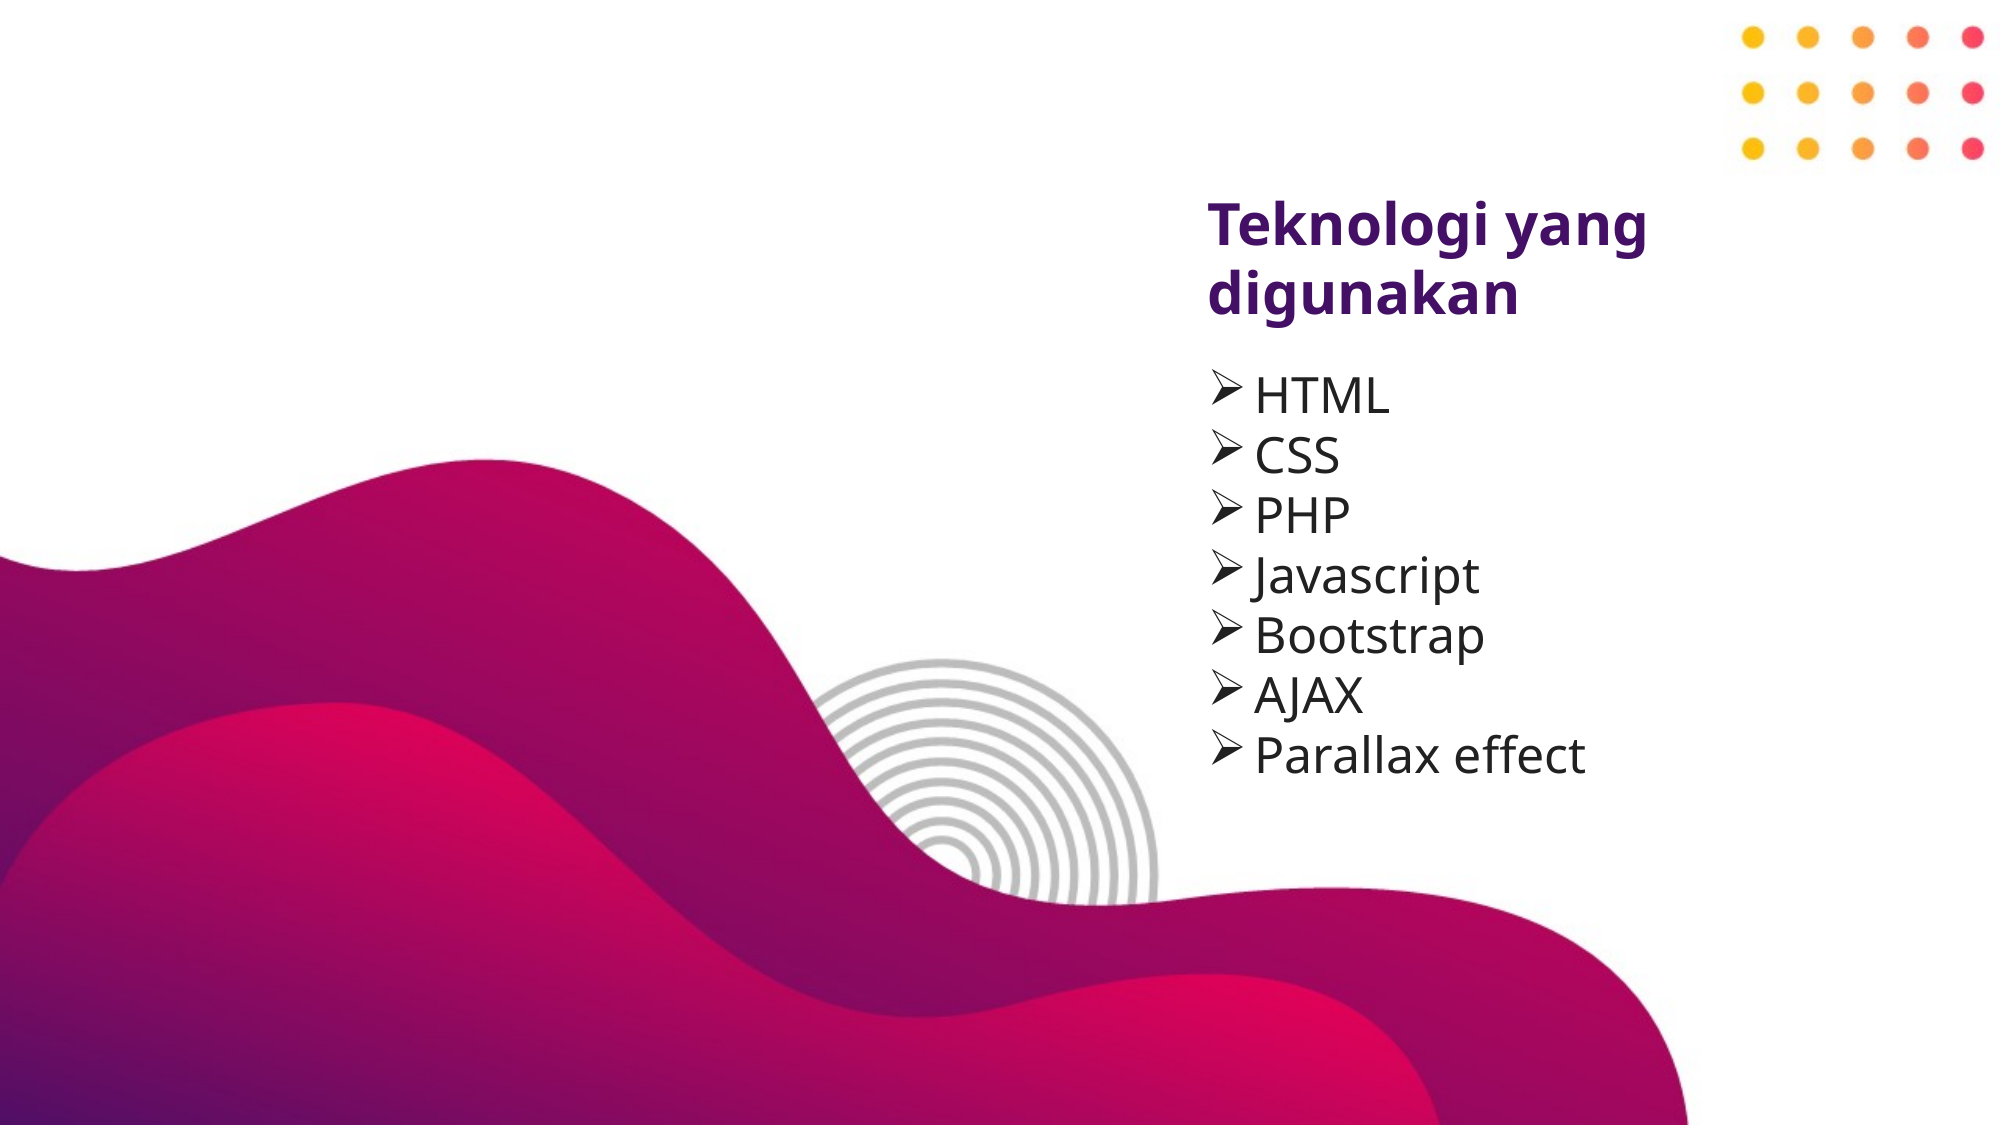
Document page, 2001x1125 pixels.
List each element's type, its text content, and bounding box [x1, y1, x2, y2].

text_box HTML CSS PHP Javascript Bootstrap AJAX Parallax effect [1192, 356, 1847, 791]
text_box Teknologi yang digunakan [1192, 180, 1918, 333]
picture [0, 0, 2000, 1125]
